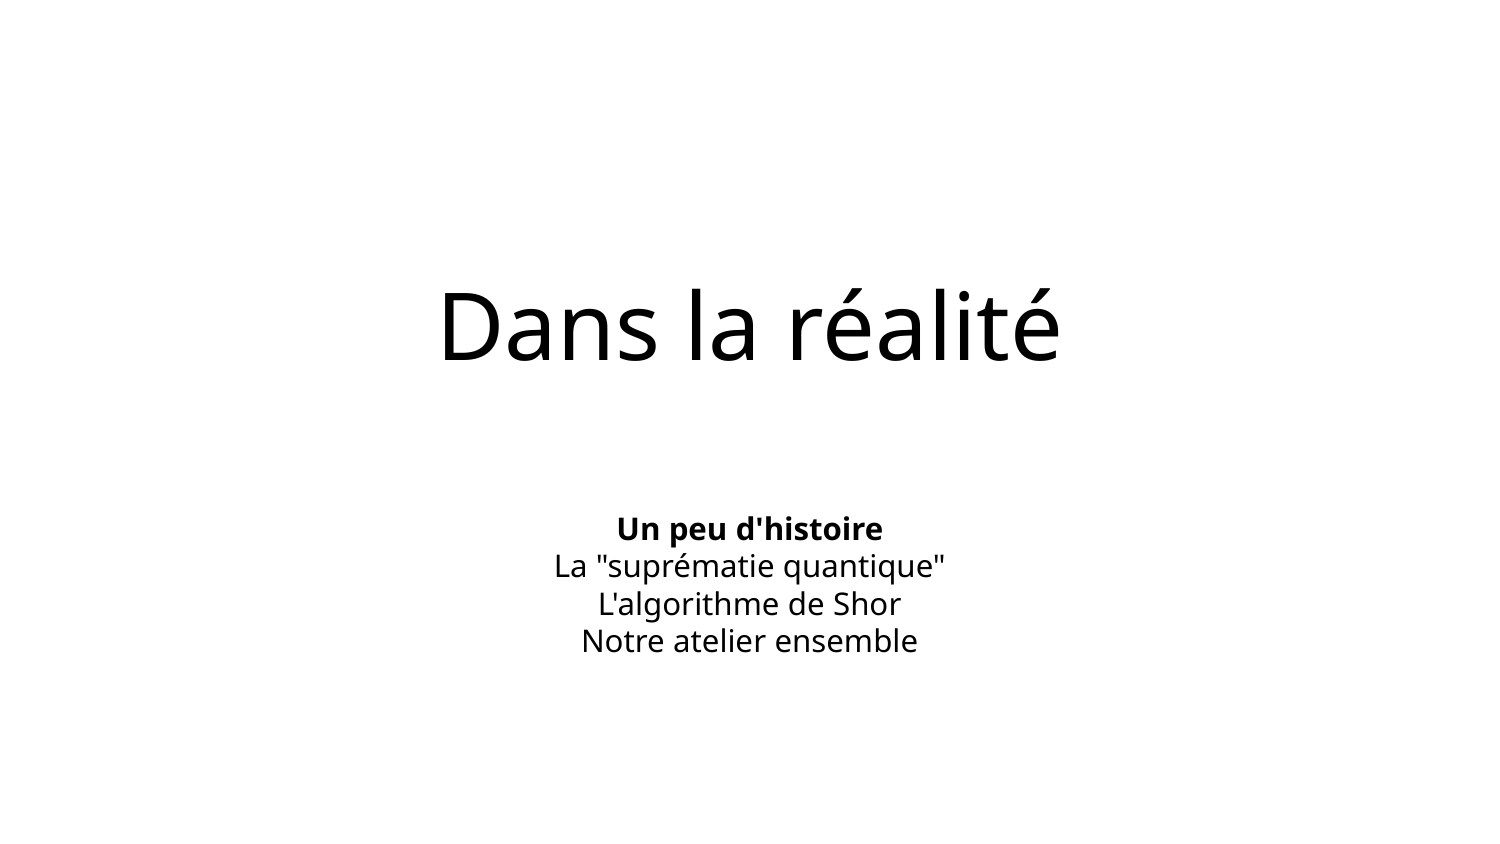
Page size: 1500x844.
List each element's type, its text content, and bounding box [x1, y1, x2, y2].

title Dans la réalité [302, 136, 1197, 509]
subtitle Un peu d'histoire La "suprématie quantique" L'algorithme de Shor Notre atelier ensemble [296, 553, 1204, 615]
